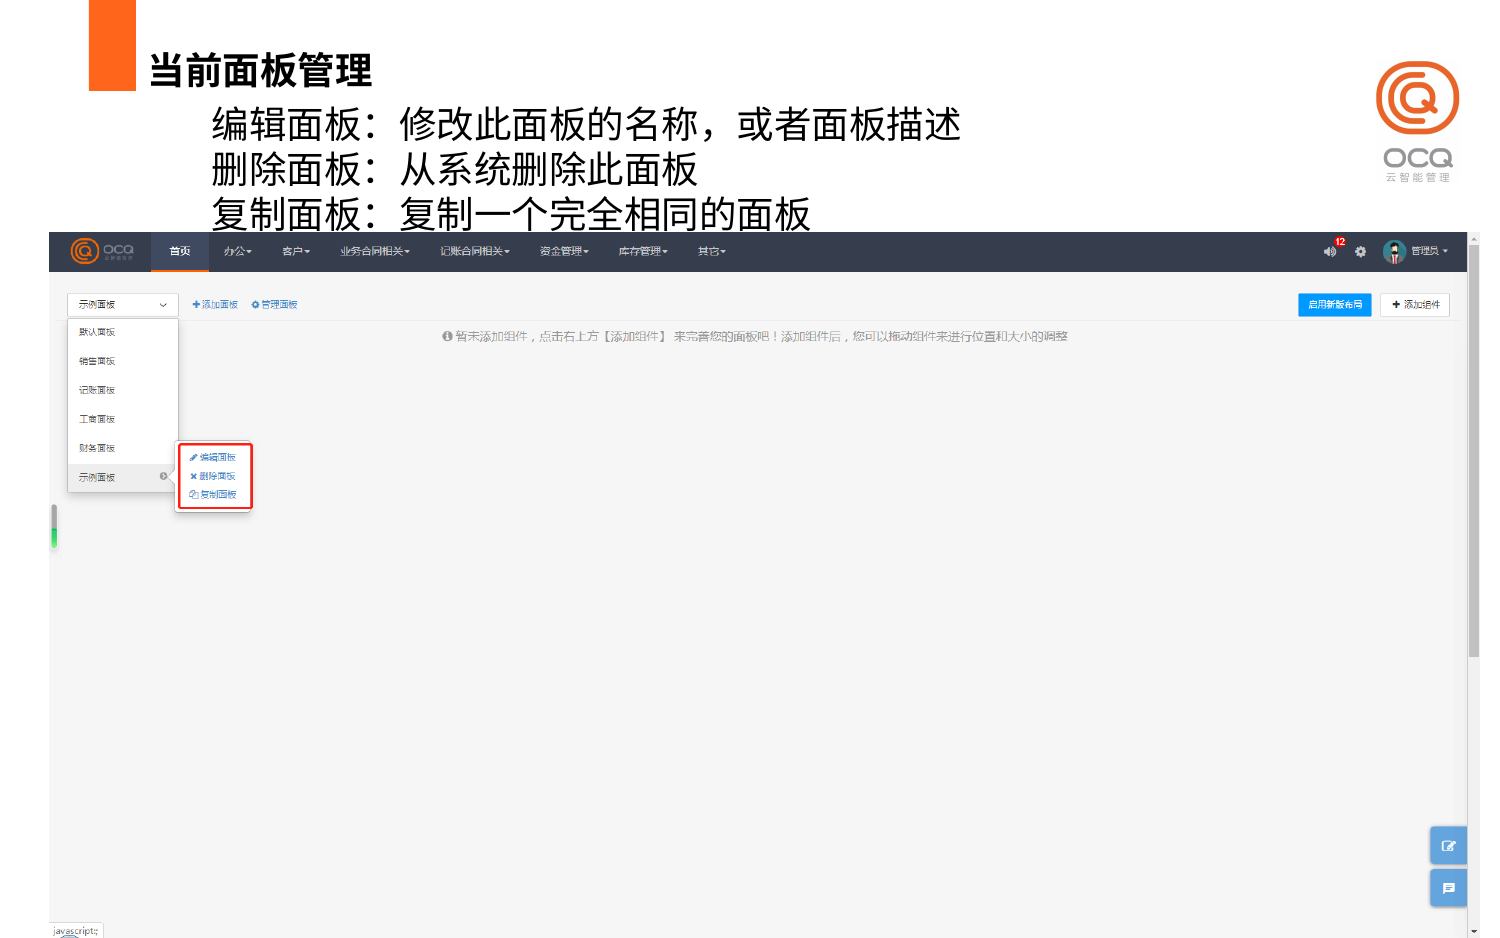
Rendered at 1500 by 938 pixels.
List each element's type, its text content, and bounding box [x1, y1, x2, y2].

title 当前面板管理 [145, 45, 495, 204]
text_box 2 [40, 862, 44, 900]
text_box 编辑面板：修改此面板的名称，或者面板描述 删除面板：从系统删除此面板 复制面板：复制一个完全相同的面板 [196, 93, 977, 230]
picture [49, 231, 1480, 938]
picture [1375, 59, 1461, 183]
text_box [88, 0, 136, 91]
